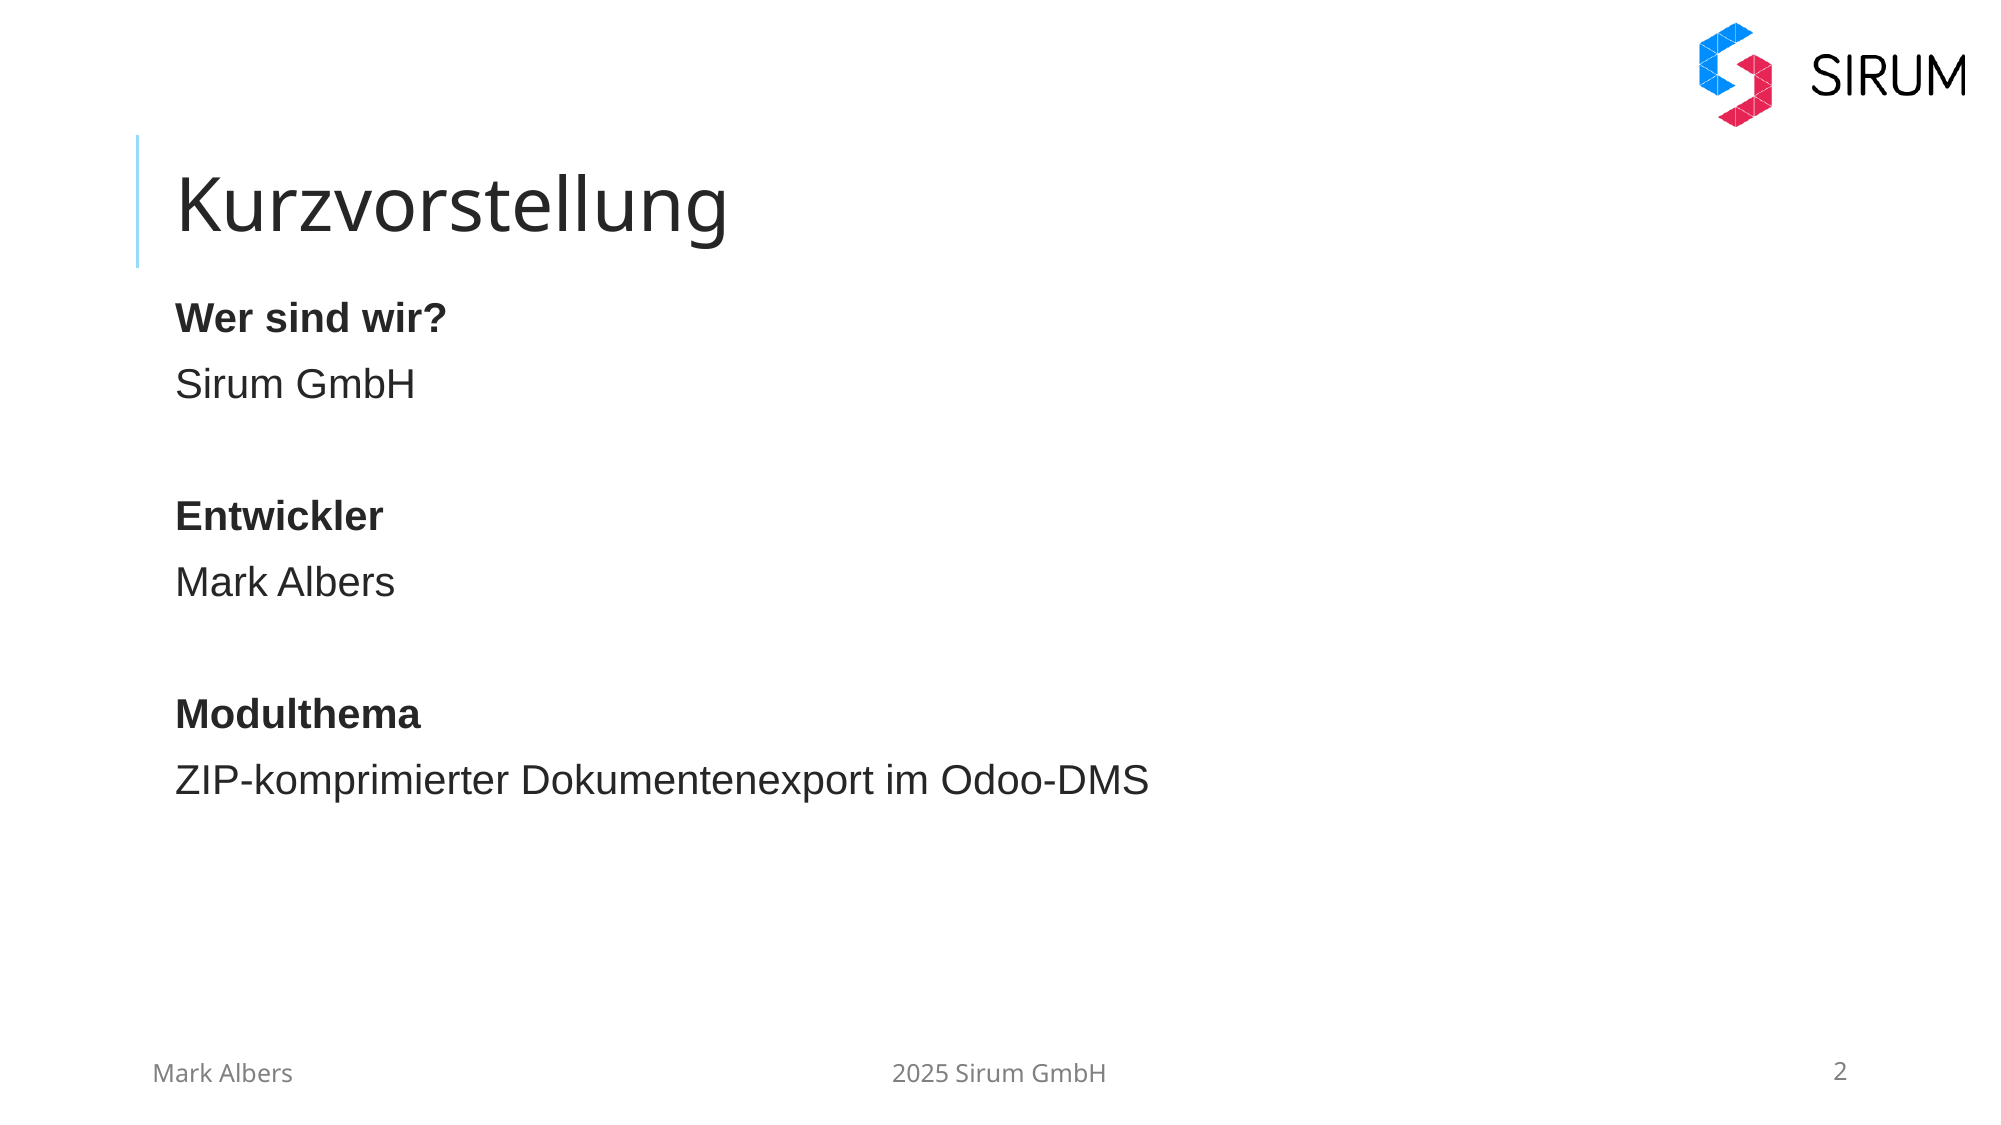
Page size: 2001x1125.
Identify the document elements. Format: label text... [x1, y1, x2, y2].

slide_number 2 [1412, 1042, 1863, 1103]
list Wer sind wir? Sirum GmbH Entwickler Mark Albers Modulthema ZIP-komprimierter Dokumentenexport im Odoo-DMS [160, 289, 1947, 1022]
footer 2025 Sirum GmbH [668, 1042, 1332, 1103]
picture [1699, 21, 1966, 127]
title Kurzvorstellung [160, 149, 1177, 266]
slide_number Mark Albers [137, 1042, 588, 1103]
